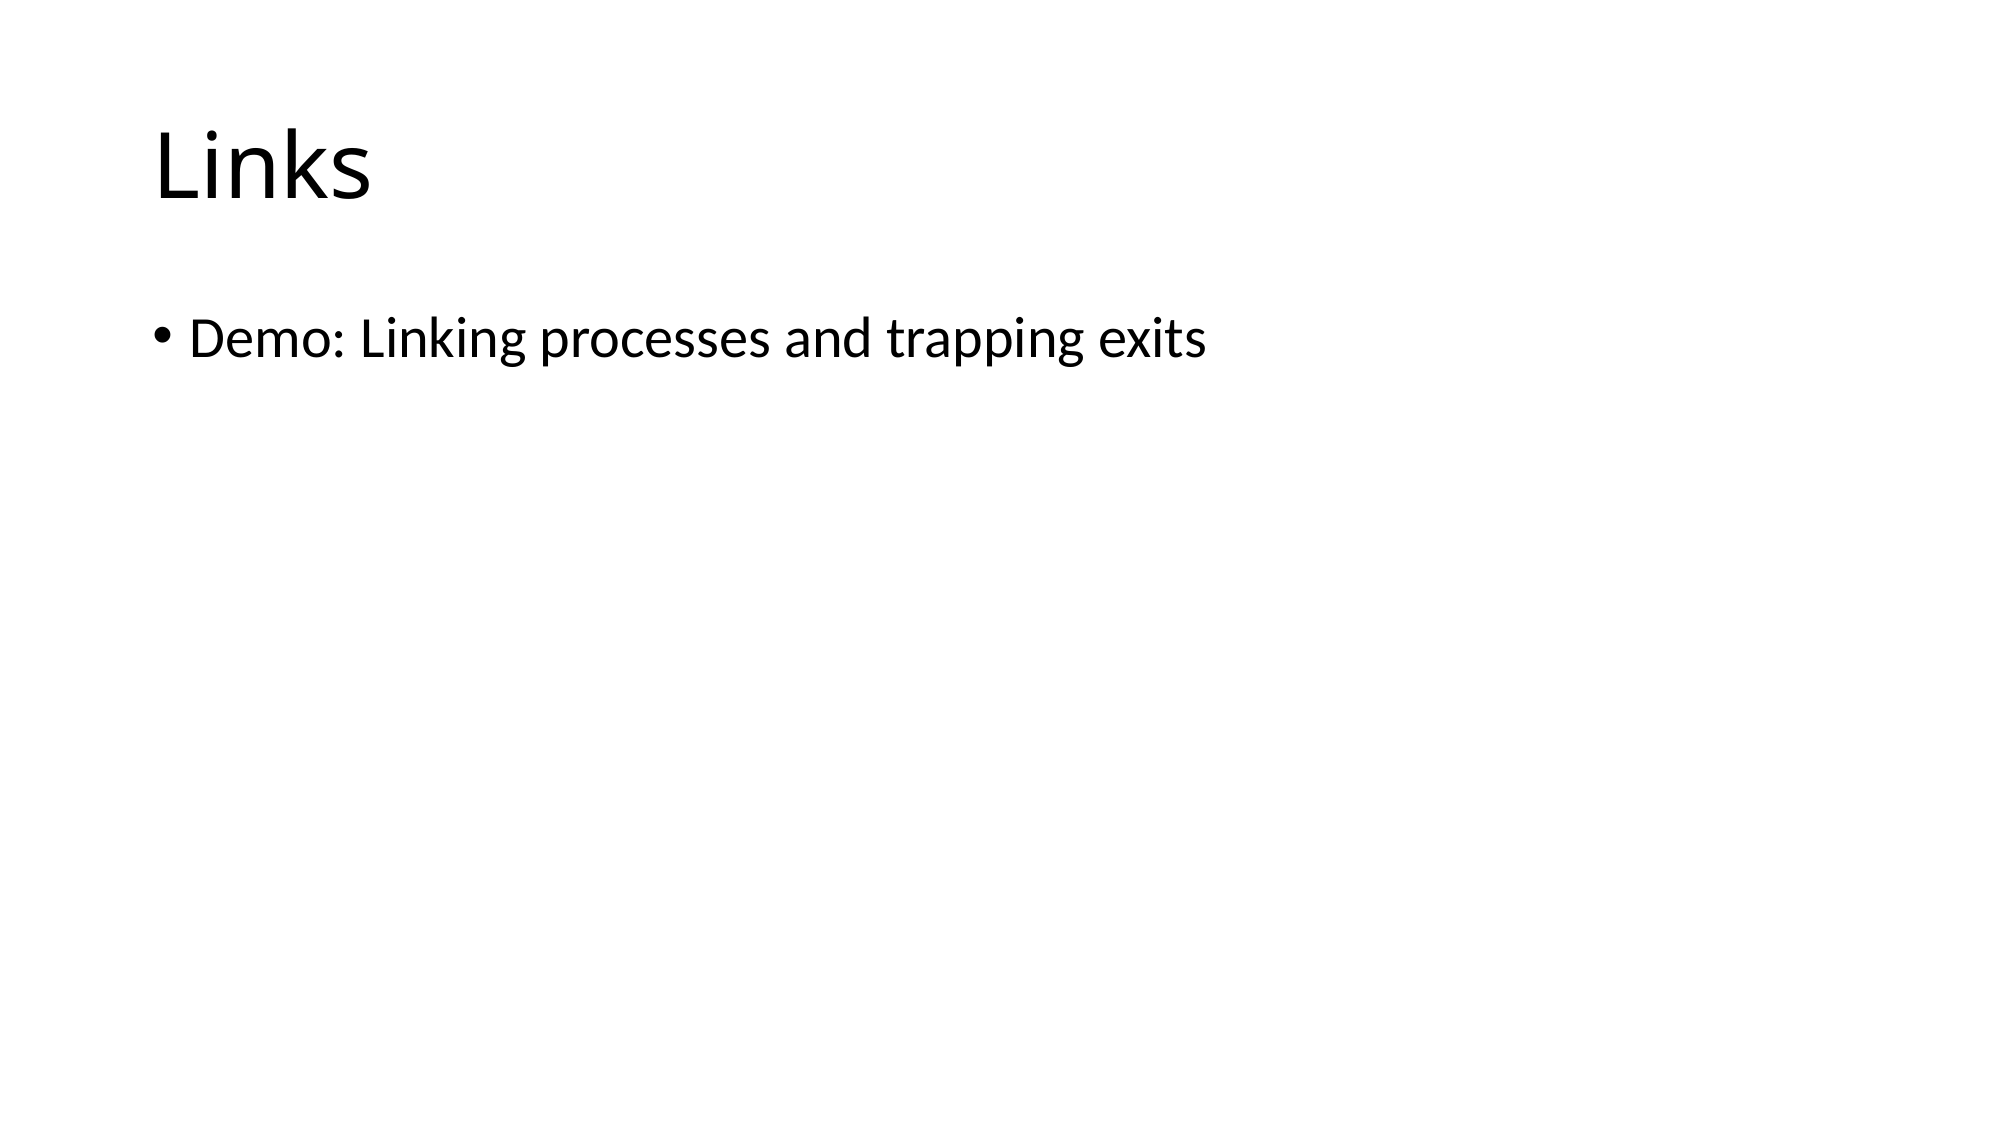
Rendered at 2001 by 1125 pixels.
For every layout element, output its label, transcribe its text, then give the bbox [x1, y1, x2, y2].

title Links [137, 59, 1863, 278]
list Demo: Linking processes and trapping exits [137, 299, 1863, 1014]
